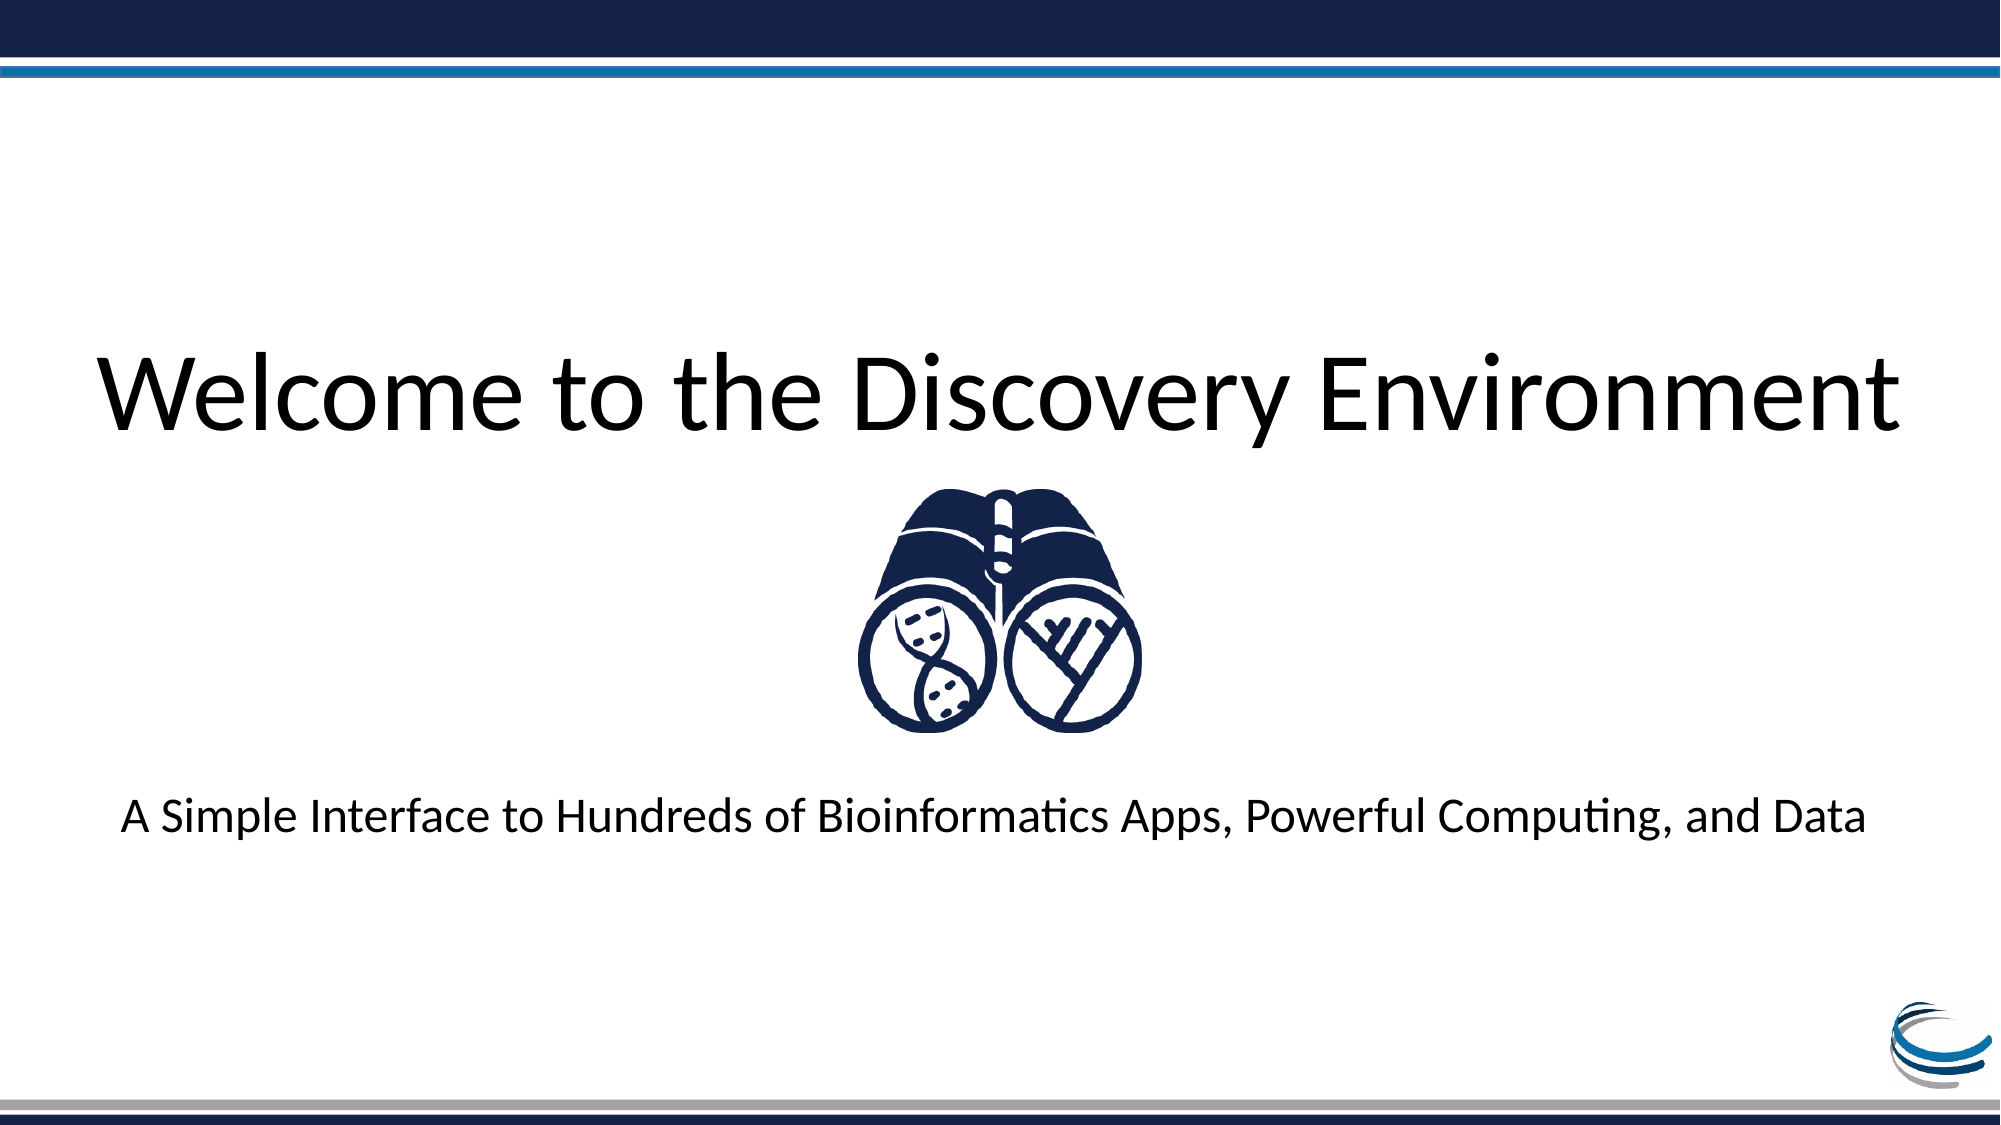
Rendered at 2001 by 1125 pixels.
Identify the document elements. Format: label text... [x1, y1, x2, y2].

text_box Welcome to the Discovery Environment A Simple Interface to Hundreds of Bioinformatics Apps, Powerful Computing, and Data [81, 310, 1919, 851]
picture [857, 489, 1142, 733]
picture [1890, 1002, 1992, 1089]
